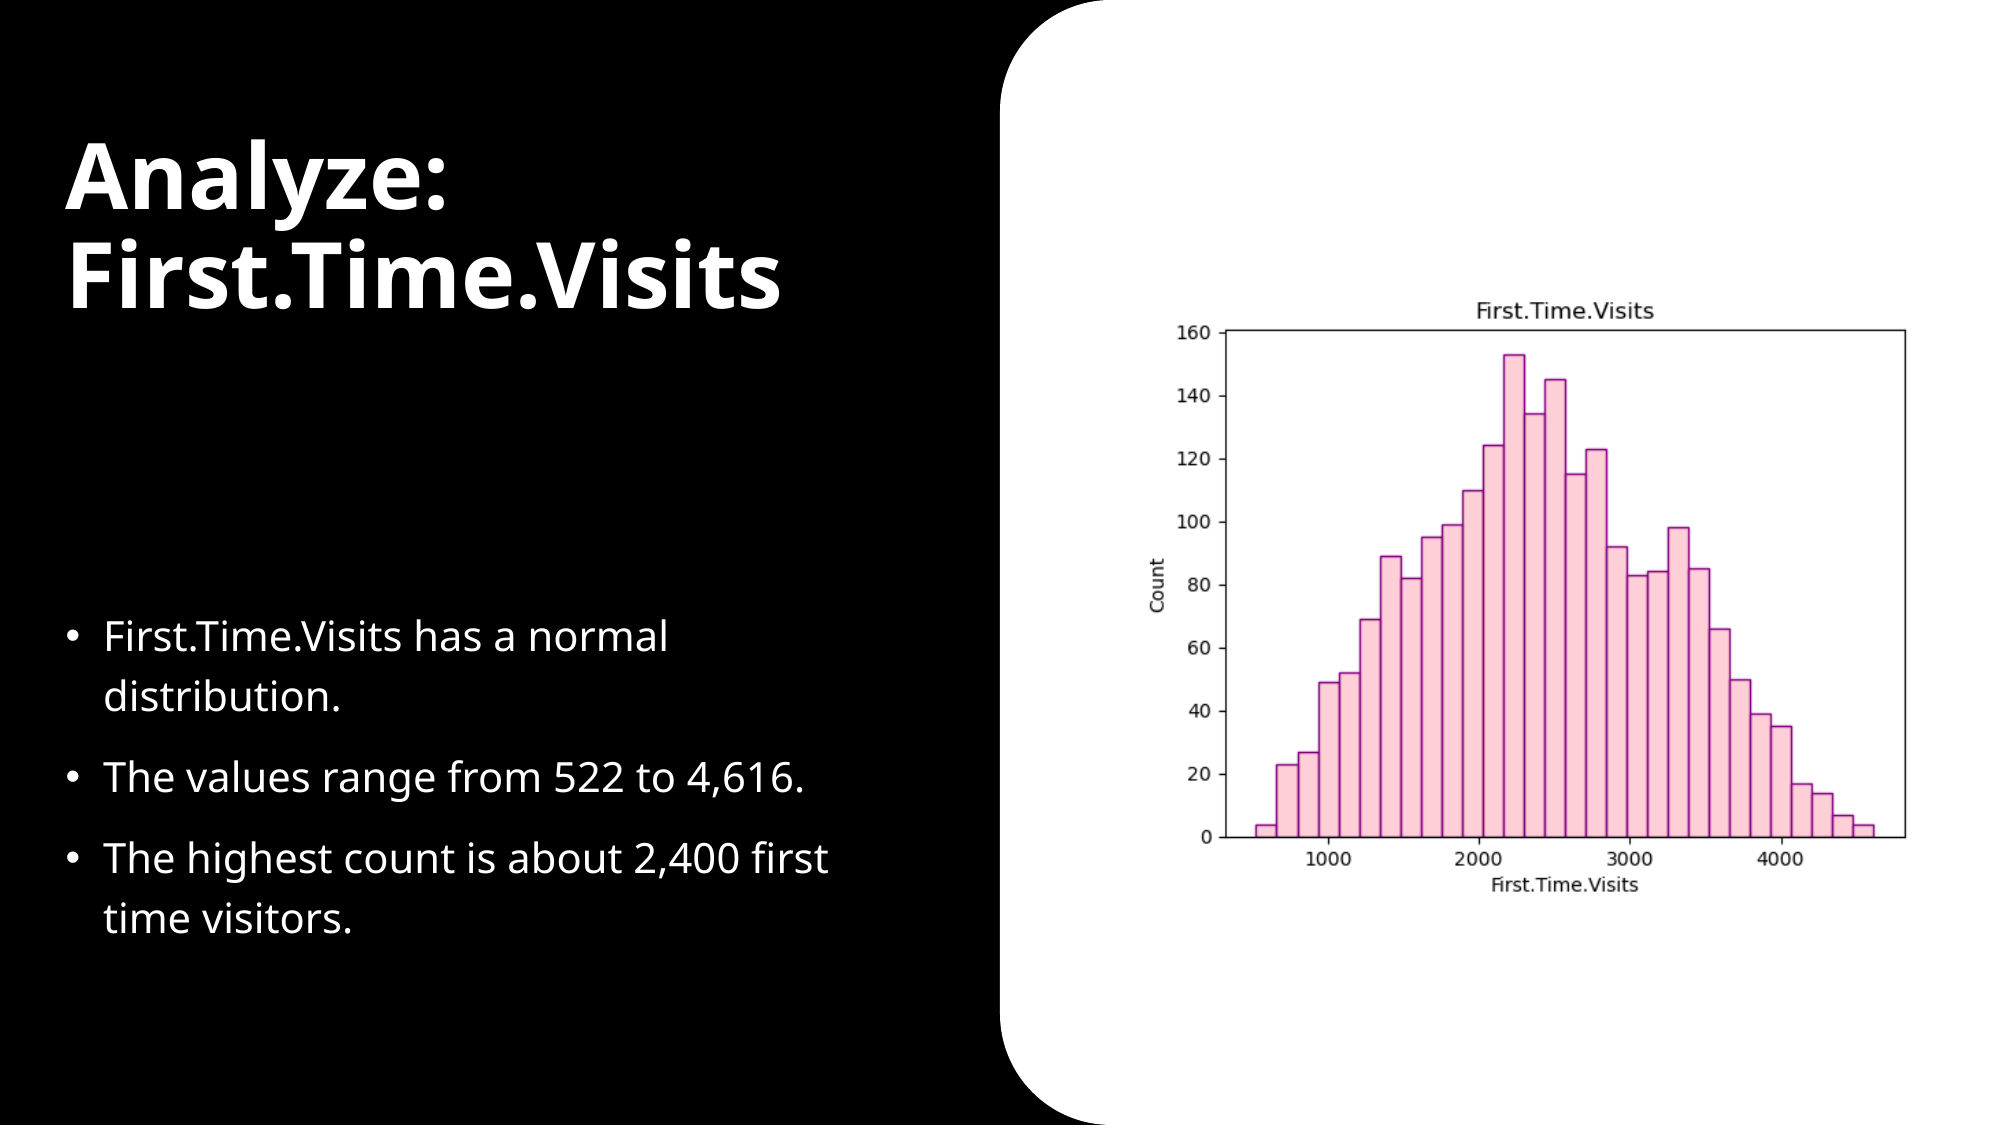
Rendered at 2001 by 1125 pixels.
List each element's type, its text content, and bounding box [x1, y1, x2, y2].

text_box [0, 0, 1090, 1125]
title Analyze: First.Time.Visits [50, 123, 874, 420]
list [1120, 275, 1950, 911]
list First.Time.Visits has a normal distribution. The values range from 522 to 4,616. The highest count is about 2,400 first time visitors. [50, 478, 846, 950]
text_box [998, 0, 2000, 1125]
